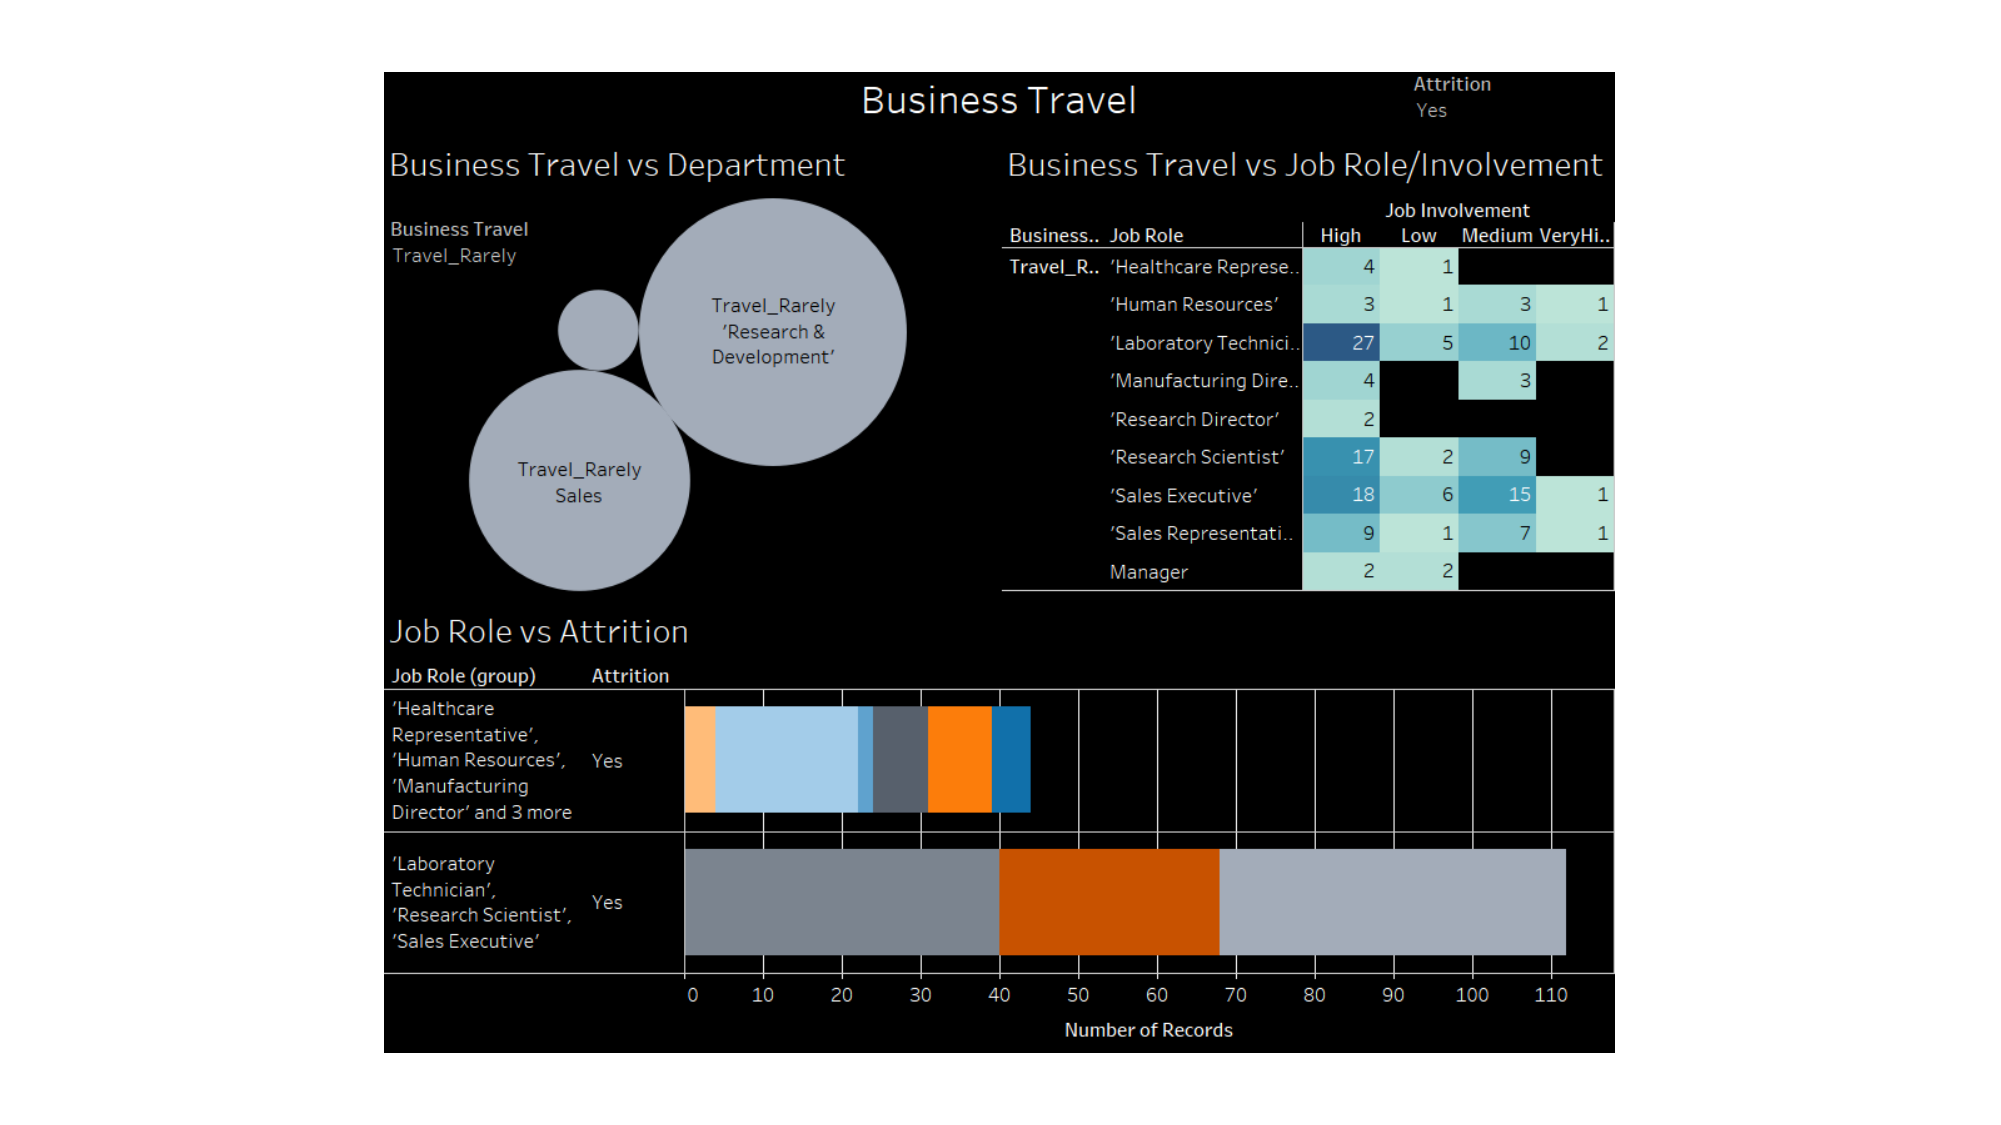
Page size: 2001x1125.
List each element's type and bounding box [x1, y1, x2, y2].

picture [384, 72, 1615, 1053]
